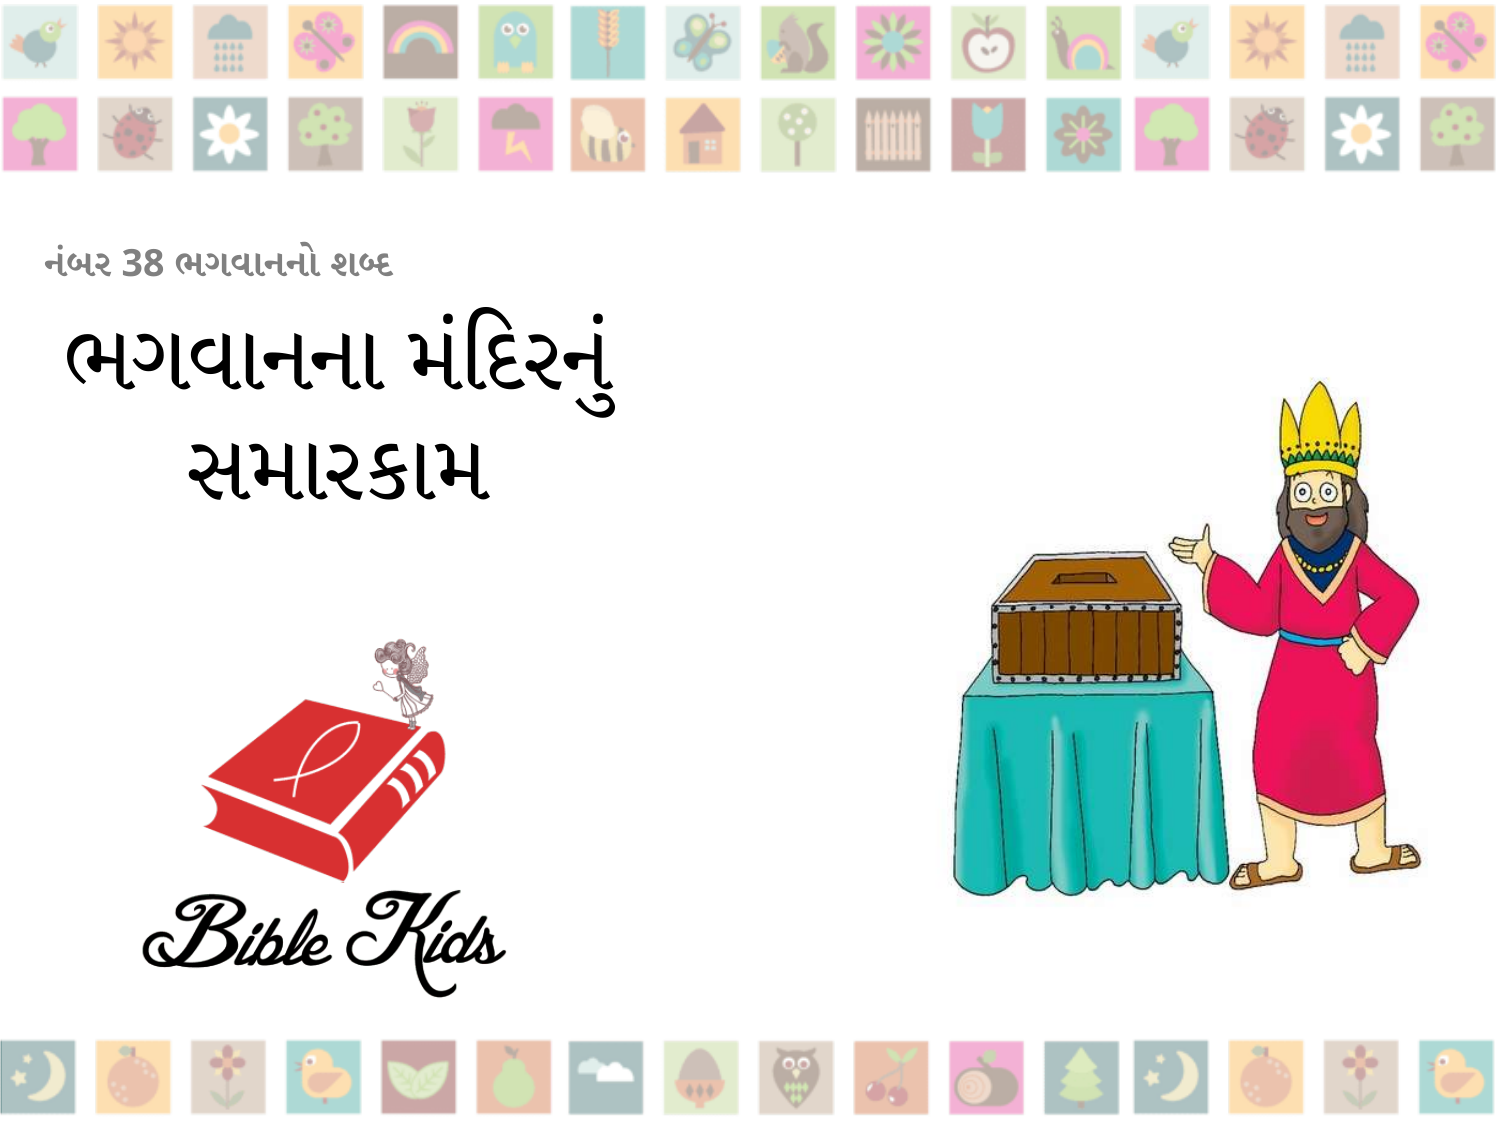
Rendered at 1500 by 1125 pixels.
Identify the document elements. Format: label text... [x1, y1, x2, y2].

picture [702, 299, 1500, 924]
picture [117, 600, 544, 1027]
text_box ભગવાનના મંદિરનું સમારકામ [5, 290, 668, 526]
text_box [0, 3, 1500, 181]
text_box નંબર 38 ભગવાનનો શબ્દ [29, 231, 543, 290]
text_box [0, 1028, 1500, 1118]
